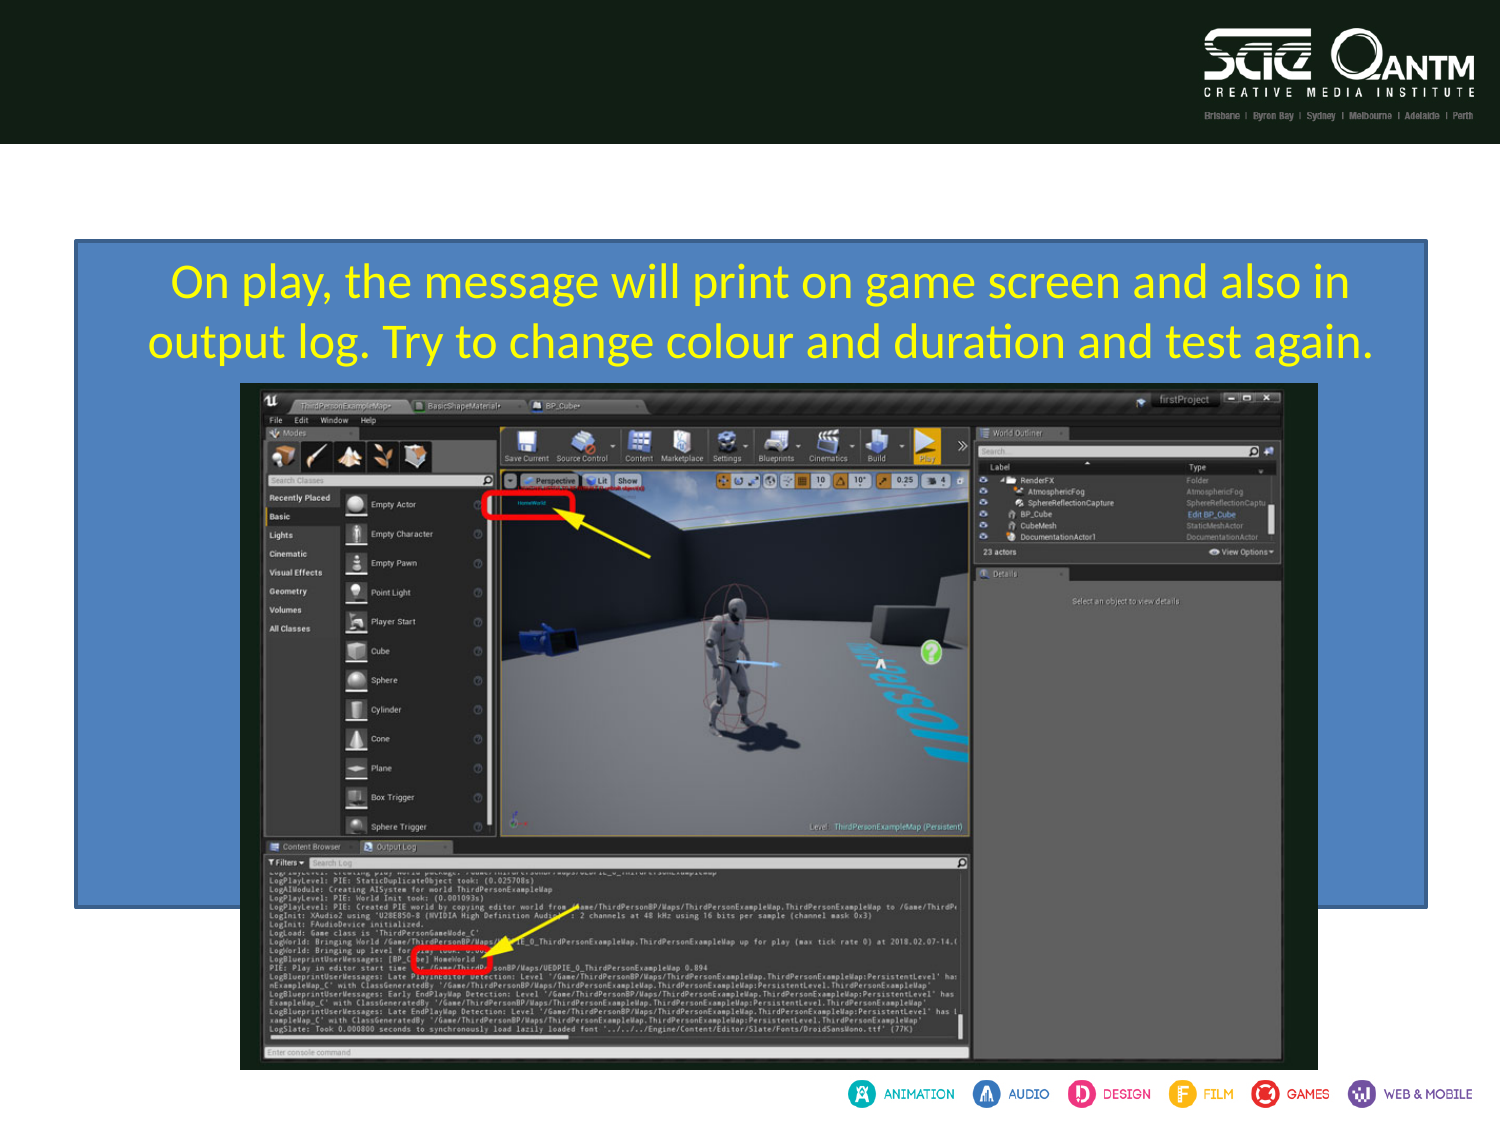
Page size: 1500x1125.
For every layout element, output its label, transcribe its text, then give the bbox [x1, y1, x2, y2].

text_box On play, the message will print on game screen and also in output log. Try to change colour and duration and test again. [74, 239, 1428, 909]
picture [0, 0, 1500, 144]
picture [0, 383, 1500, 1125]
